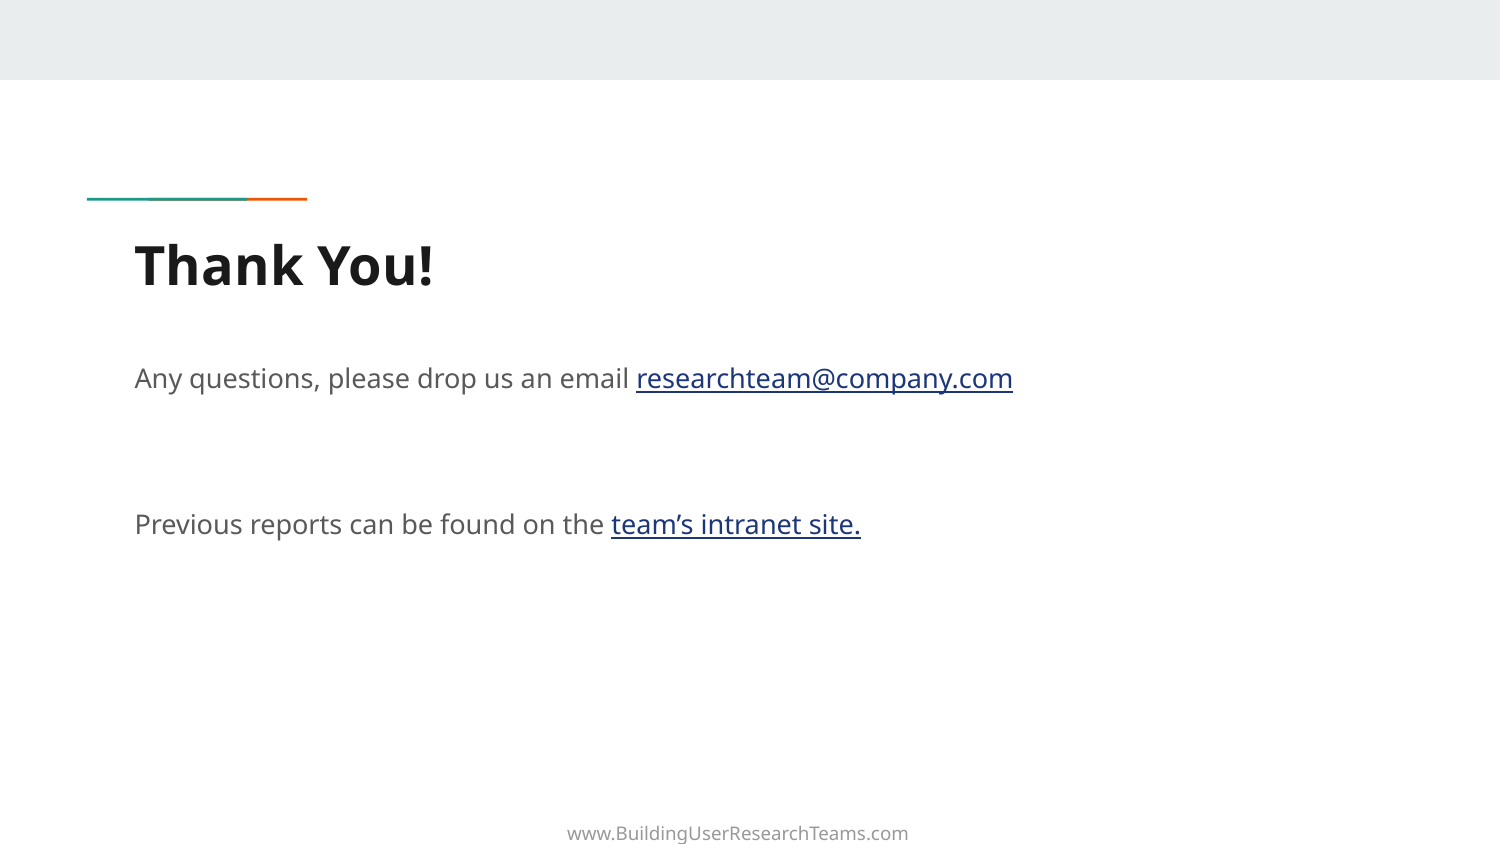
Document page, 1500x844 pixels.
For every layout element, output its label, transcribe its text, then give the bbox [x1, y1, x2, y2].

list Any questions, please drop us an email researchteam@company.com Previous reports can be found on the team’s intranet site. [119, 341, 1381, 712]
title Thank You! [119, 216, 1381, 305]
